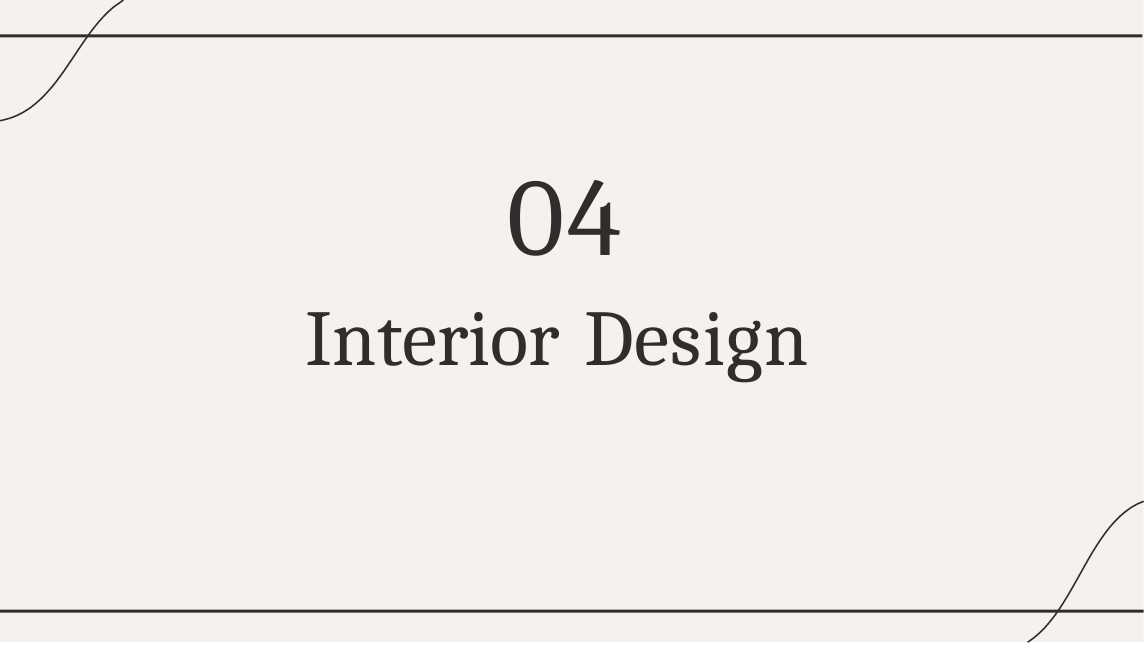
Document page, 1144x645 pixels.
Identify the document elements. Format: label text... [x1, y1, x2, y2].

title Interior Design [303, 283, 841, 395]
text_box 04 [505, 142, 640, 278]
text_box [0, 609, 1144, 613]
